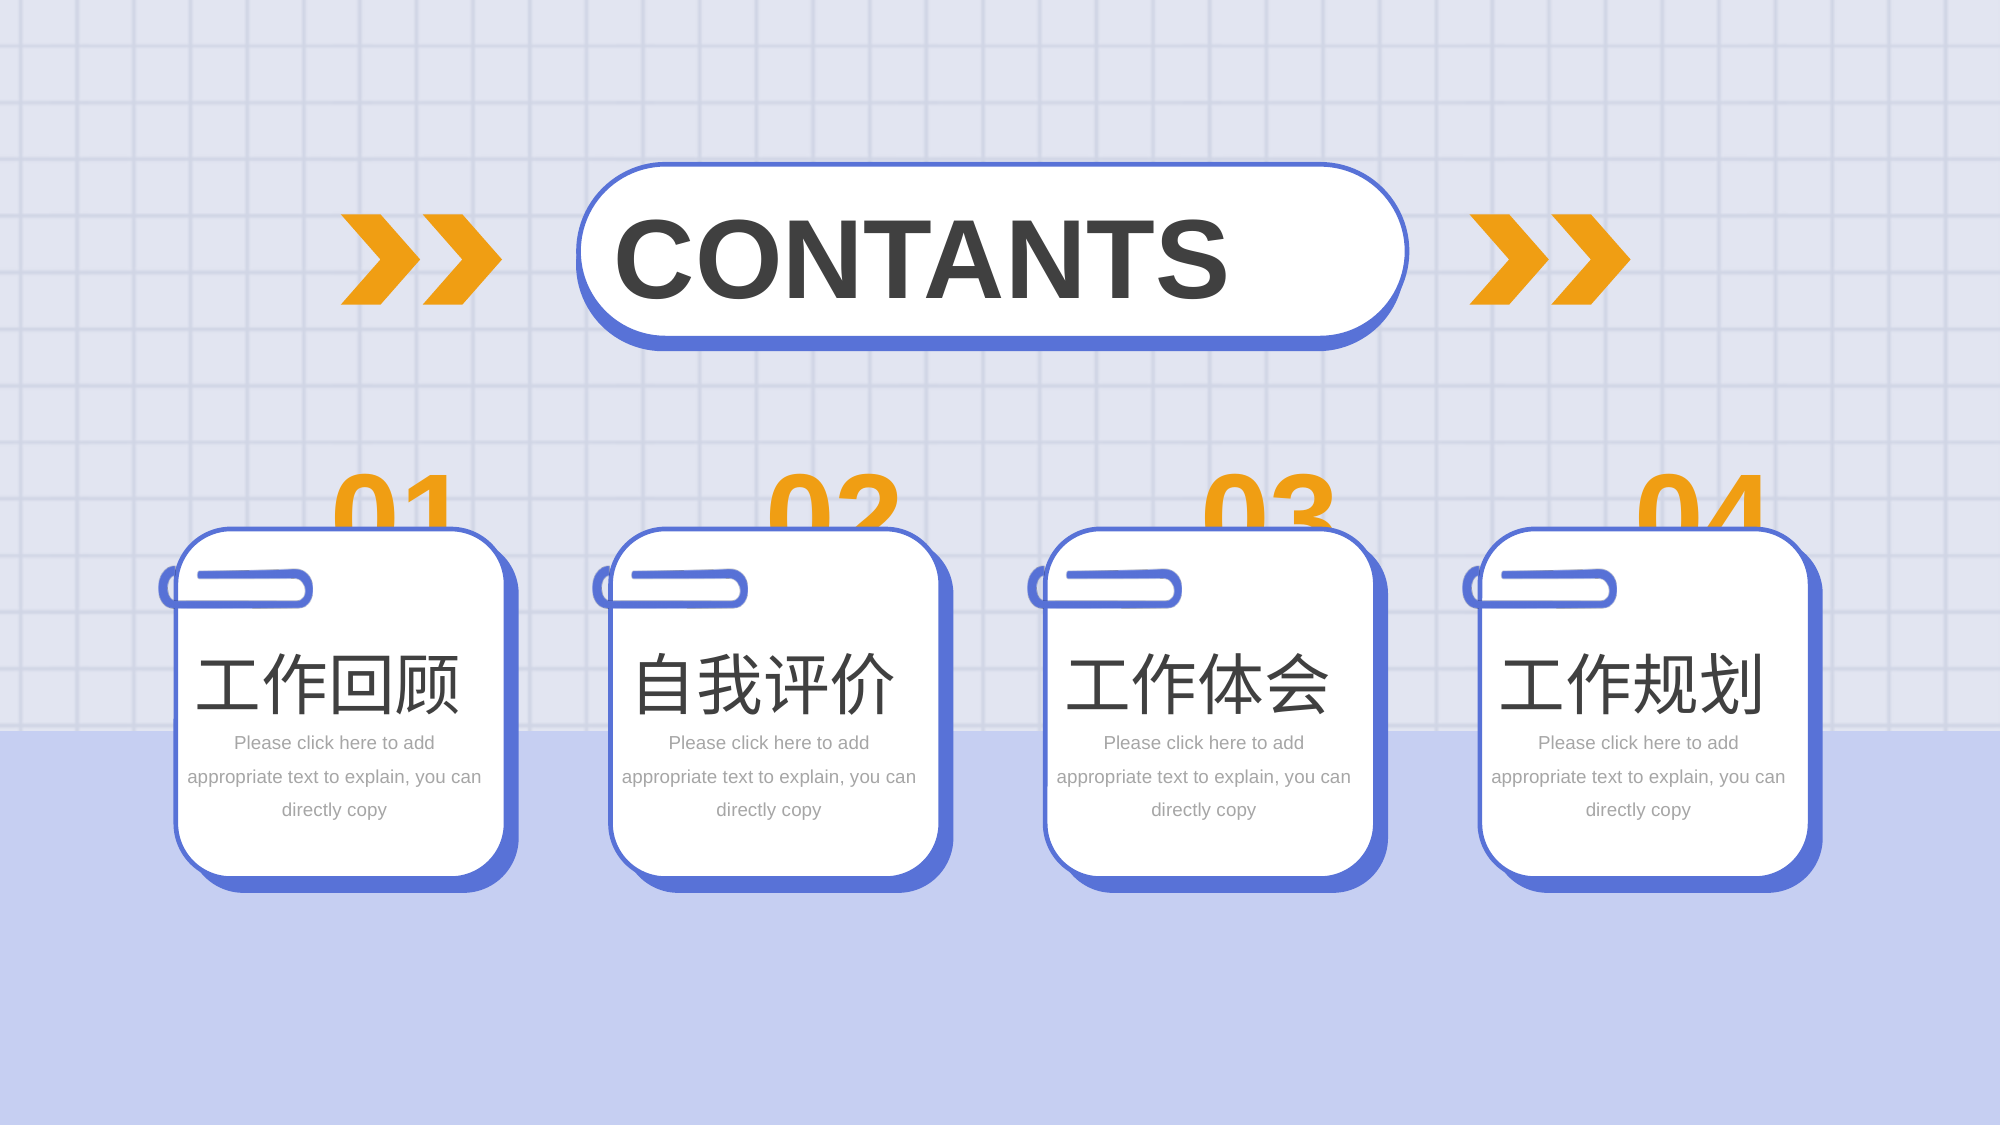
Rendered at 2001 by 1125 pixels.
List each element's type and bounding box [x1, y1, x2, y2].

text_box [157, 528, 519, 893]
text_box [1027, 528, 1389, 893]
text_box [1462, 528, 1823, 893]
text_box [1469, 214, 1631, 305]
text_box [576, 164, 1408, 352]
text_box [0, 0, 2000, 1125]
text_box [340, 214, 502, 305]
text_box [592, 528, 954, 893]
